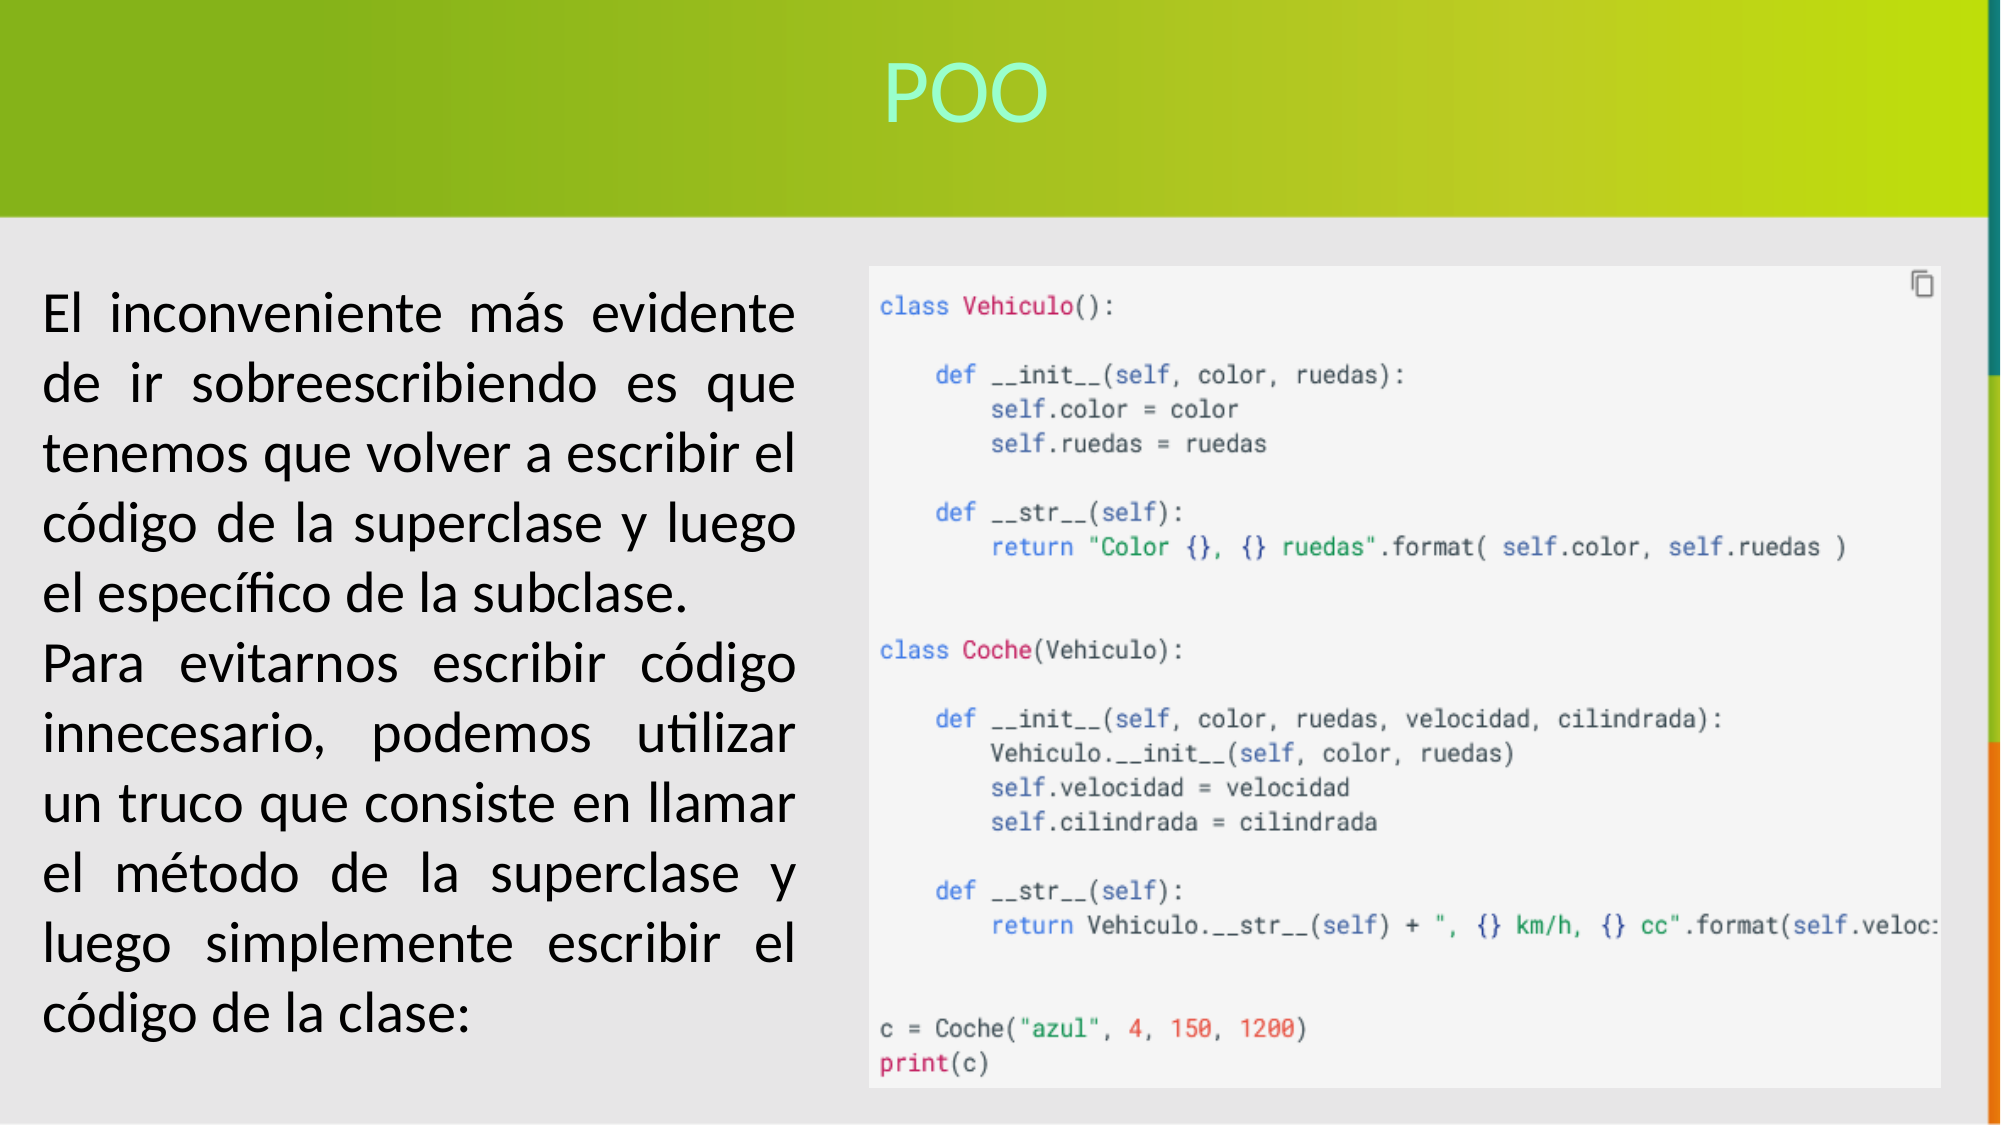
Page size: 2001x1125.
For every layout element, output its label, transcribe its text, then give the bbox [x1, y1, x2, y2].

text_box El inconveniente más evidente de ir sobreescribiendo es que tenemos que volver a escribir el código de la superclase y luego el específico de la subclase. Para evitarnos escribir código innecesario, podemos utilizar un truco que consiste en llamar el método de la superclase y luego simplemente escribir el código de la clase: [27, 266, 812, 1052]
picture [0, 0, 2001, 1125]
text_box POO [147, 65, 1752, 147]
